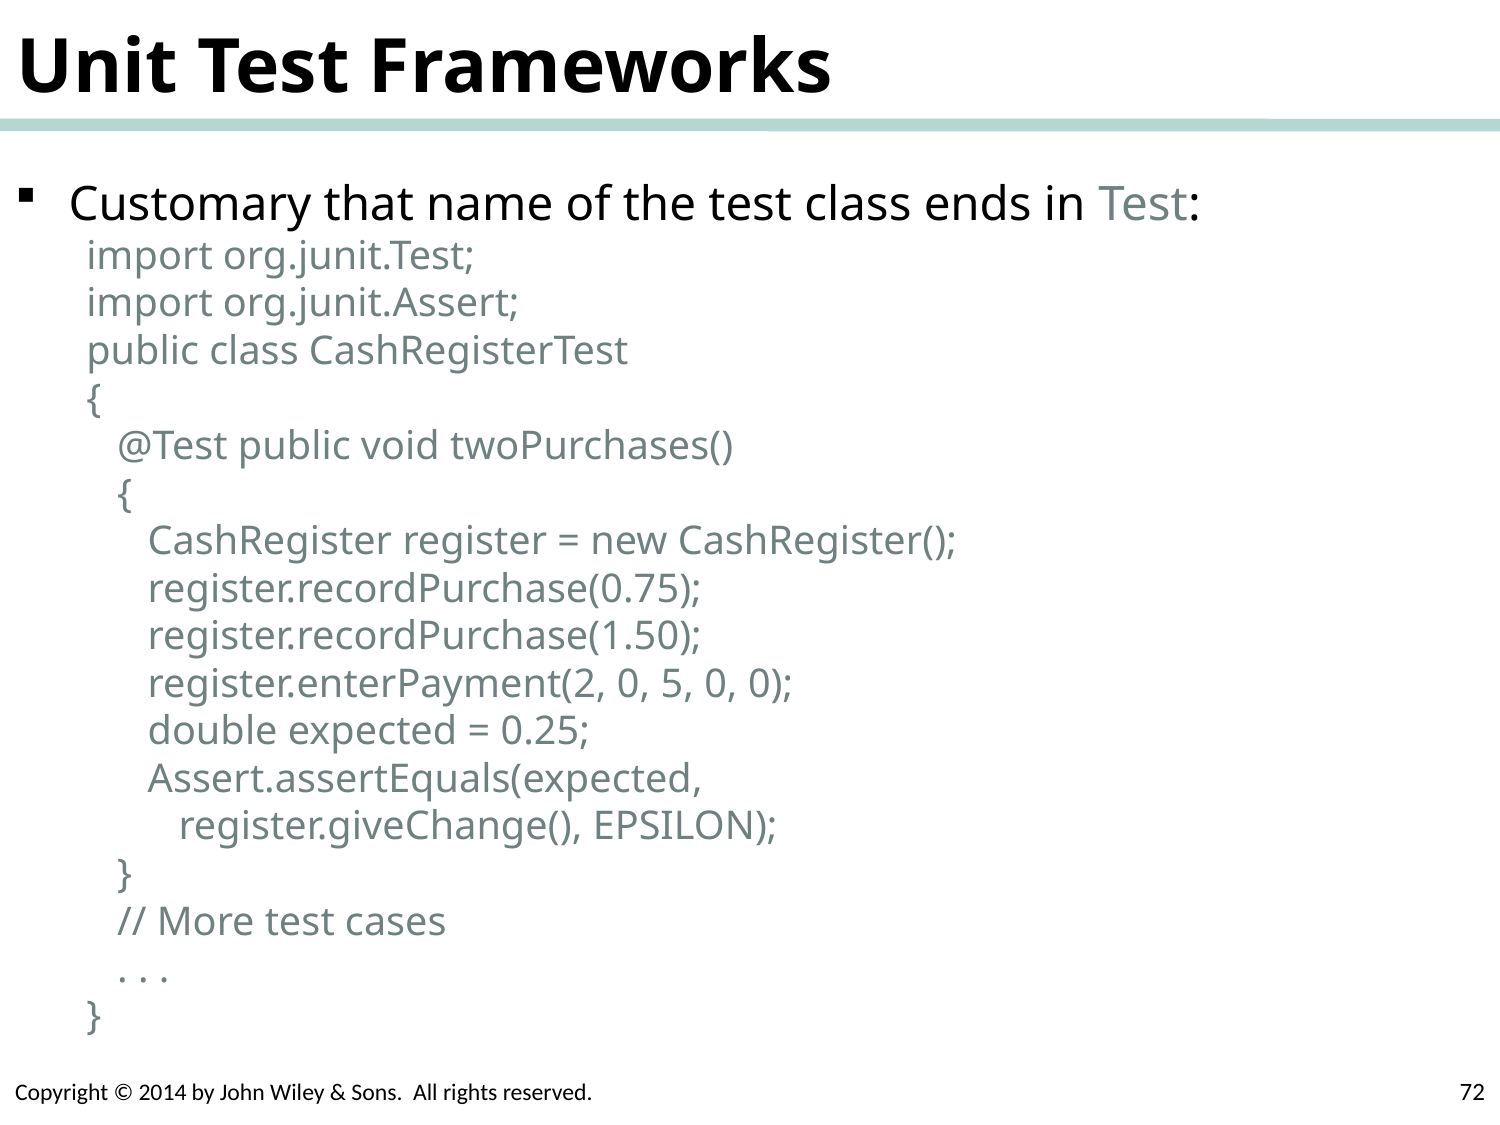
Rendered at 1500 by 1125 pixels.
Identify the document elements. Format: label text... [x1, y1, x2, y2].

title Unit Test Frameworks [1, 0, 1500, 125]
list Customary that name of the test class ends in Test: import org.junit.Test; import org.junit.Assert; public class CashRegisterTest { @Test public void twoPurchases() { CashRegister register = new CashRegister(); register.recordPurchase(0.75); register.recordPurchase(1.50); register.enterPayment(2, 0, 5, 0, 0); double expected = 0.25; Assert.assertEquals(expected, register.giveChange(), EPSILON); } // More test cases . . . } [0, 165, 1499, 1052]
